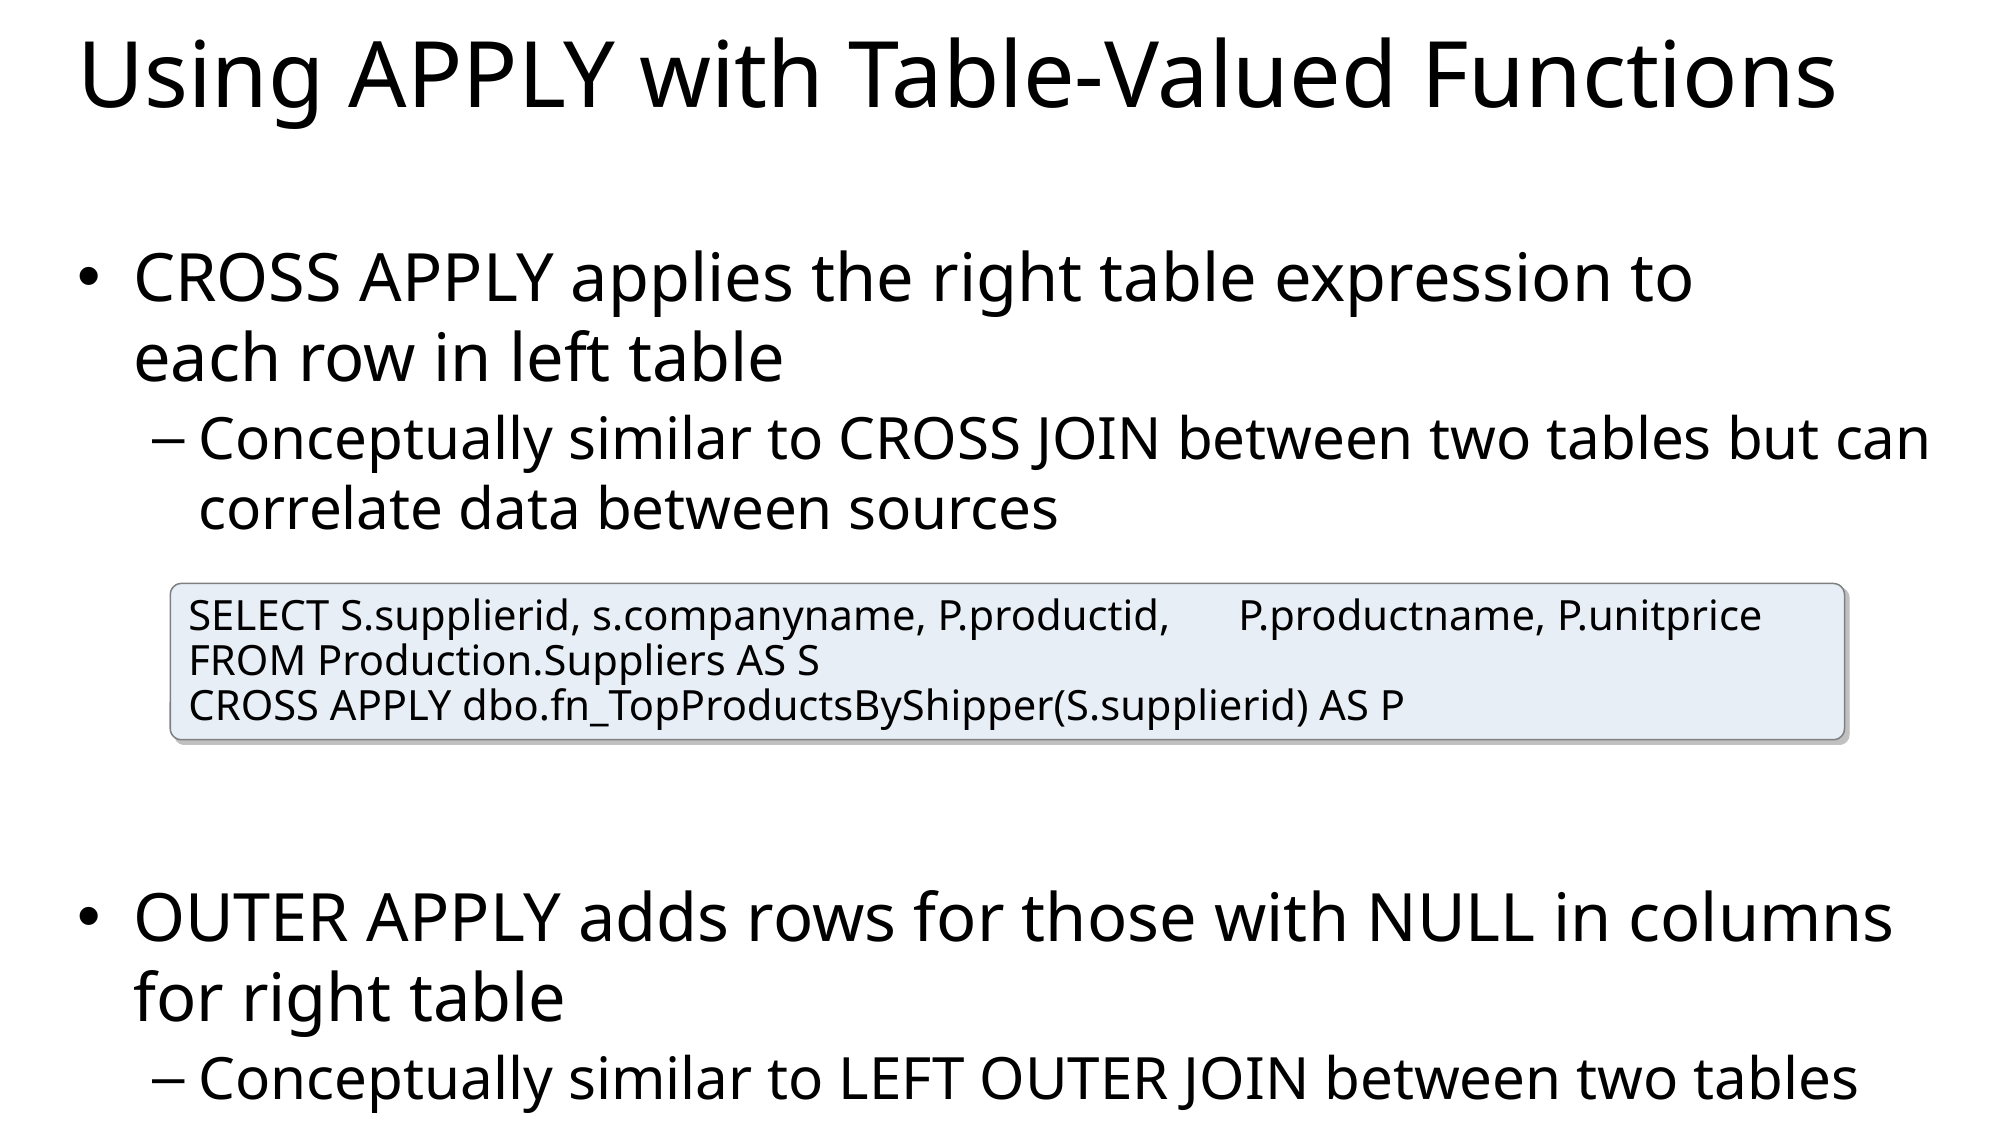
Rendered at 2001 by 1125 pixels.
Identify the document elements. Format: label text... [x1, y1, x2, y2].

title Using APPLY with Table-Valued Functions [62, 29, 1953, 205]
list CROSS APPLY applies the right table expression to each row in left table Conceptually similar to CROSS JOIN between two tables but can correlate data between sources OUTER APPLY adds rows for those with NULL in columns for right table Conceptually similar to LEFT OUTER JOIN between two tables [62, 227, 1953, 1096]
text_box SELECT S.supplierid, s.companyname, P.productid, P.productname, P.unitprice FROM Production.Suppliers AS S CROSS APPLY dbo.fn_TopProductsByShipper(S.supplierid) AS P [170, 583, 1845, 740]
